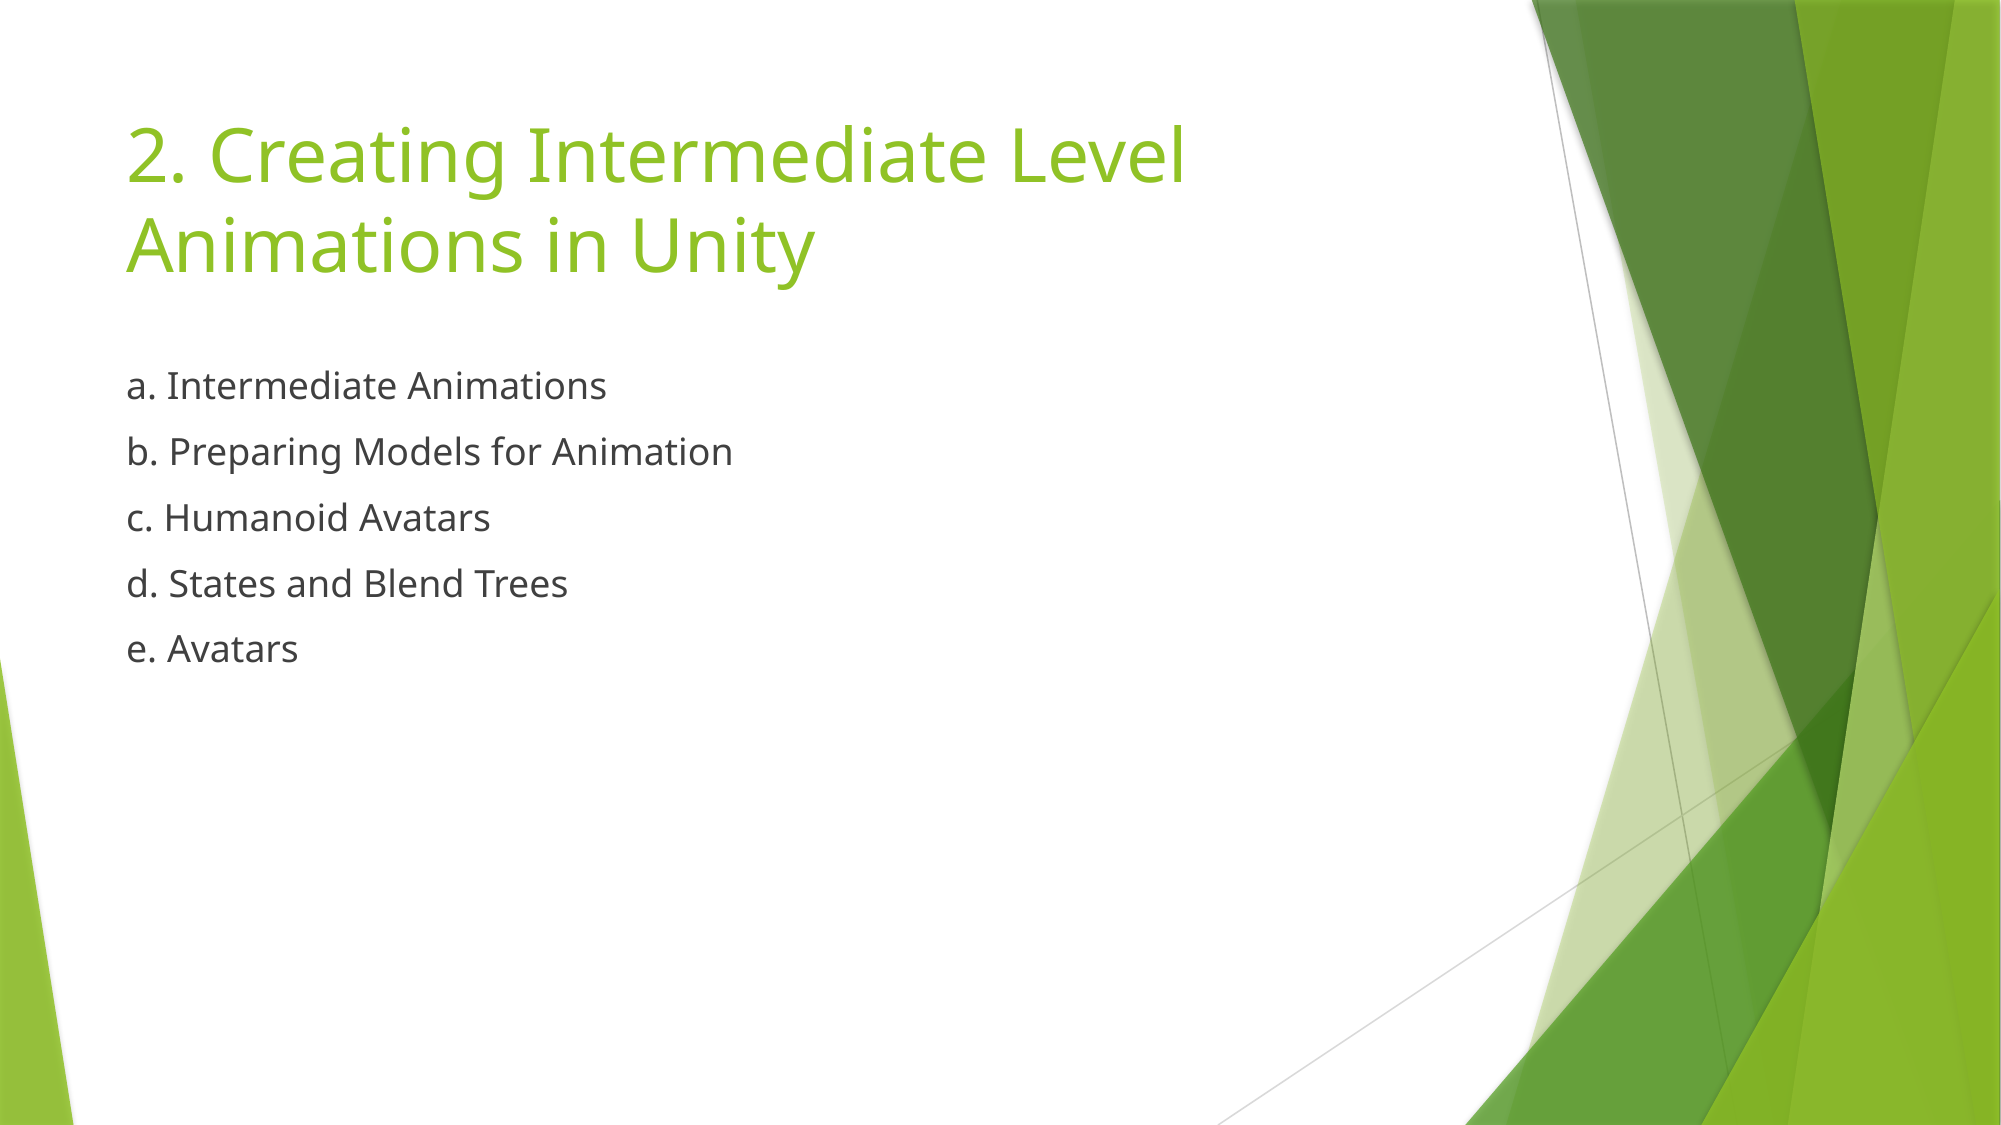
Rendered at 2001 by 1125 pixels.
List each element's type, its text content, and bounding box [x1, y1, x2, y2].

title 2. Creating Intermediate Level Animations in Unity [111, 99, 1522, 317]
list a. Intermediate Animations b. Preparing Models for Animation c. Humanoid Avatars d. States and Blend Trees e. Avatars [111, 354, 1522, 992]
